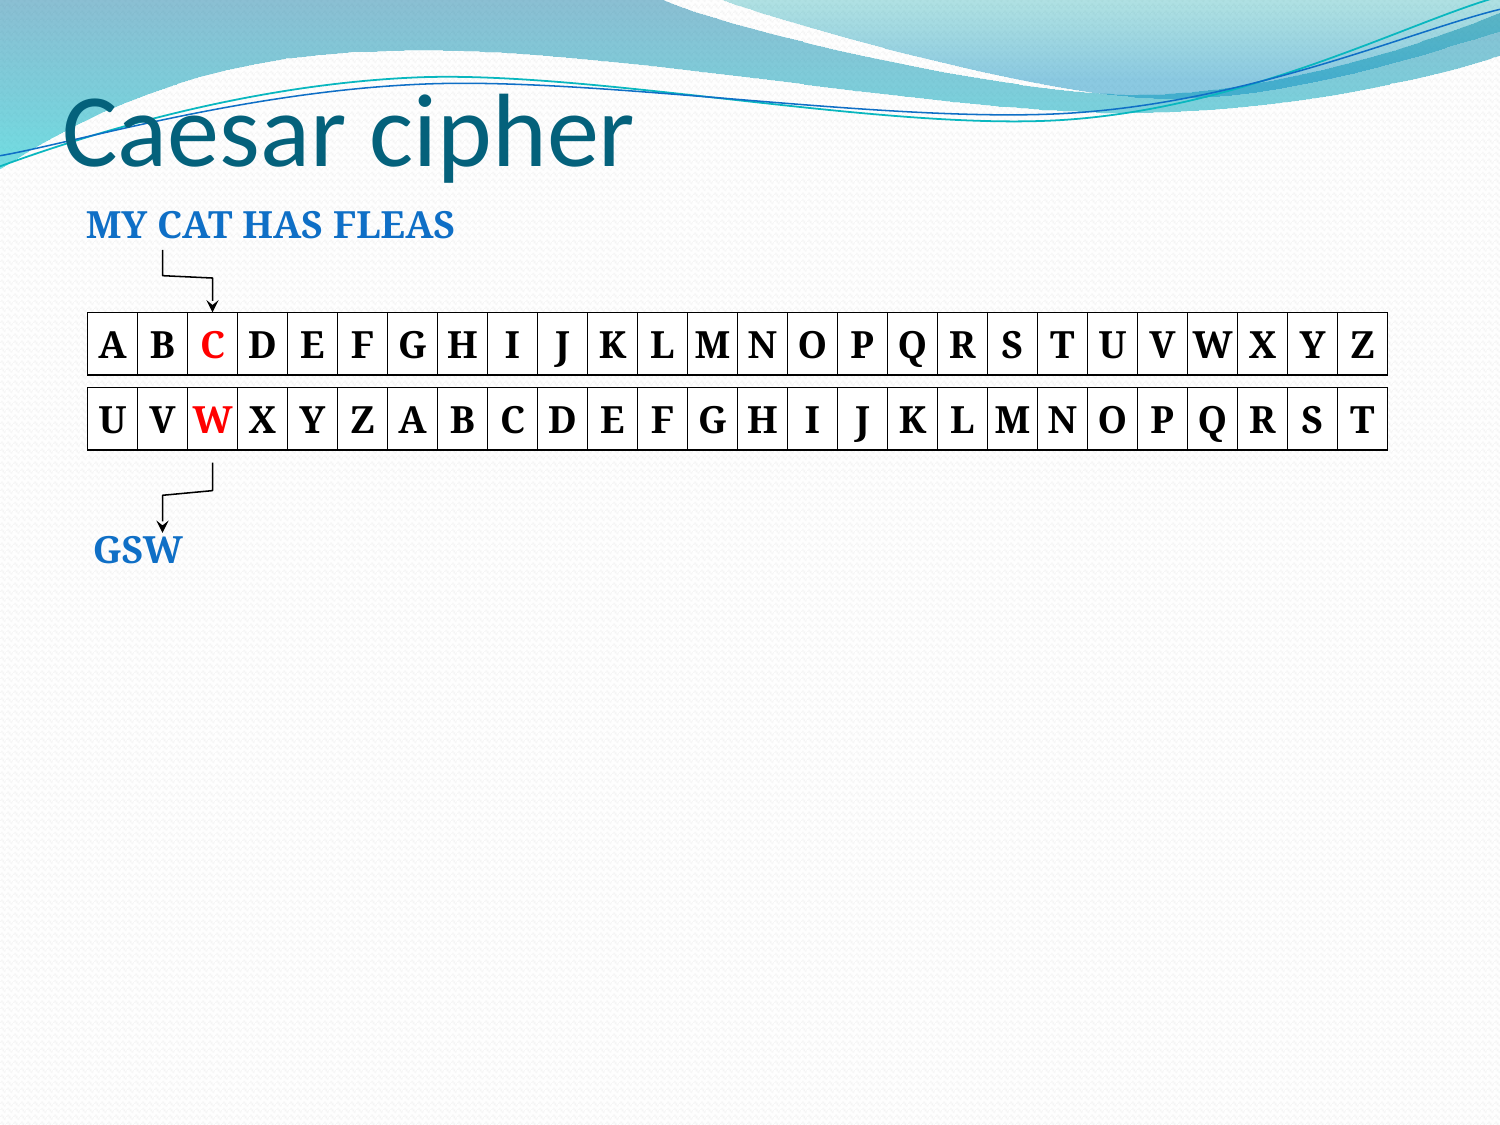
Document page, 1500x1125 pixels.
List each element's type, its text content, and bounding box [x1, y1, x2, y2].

text_box GSW [78, 518, 198, 579]
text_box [87, 387, 1388, 451]
title Caesar cipher [62, 0, 1413, 188]
text_box [156, 463, 213, 533]
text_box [87, 312, 1388, 376]
text_box MY CAT HAS FLEAS [71, 193, 471, 254]
text_box [162, 249, 219, 311]
